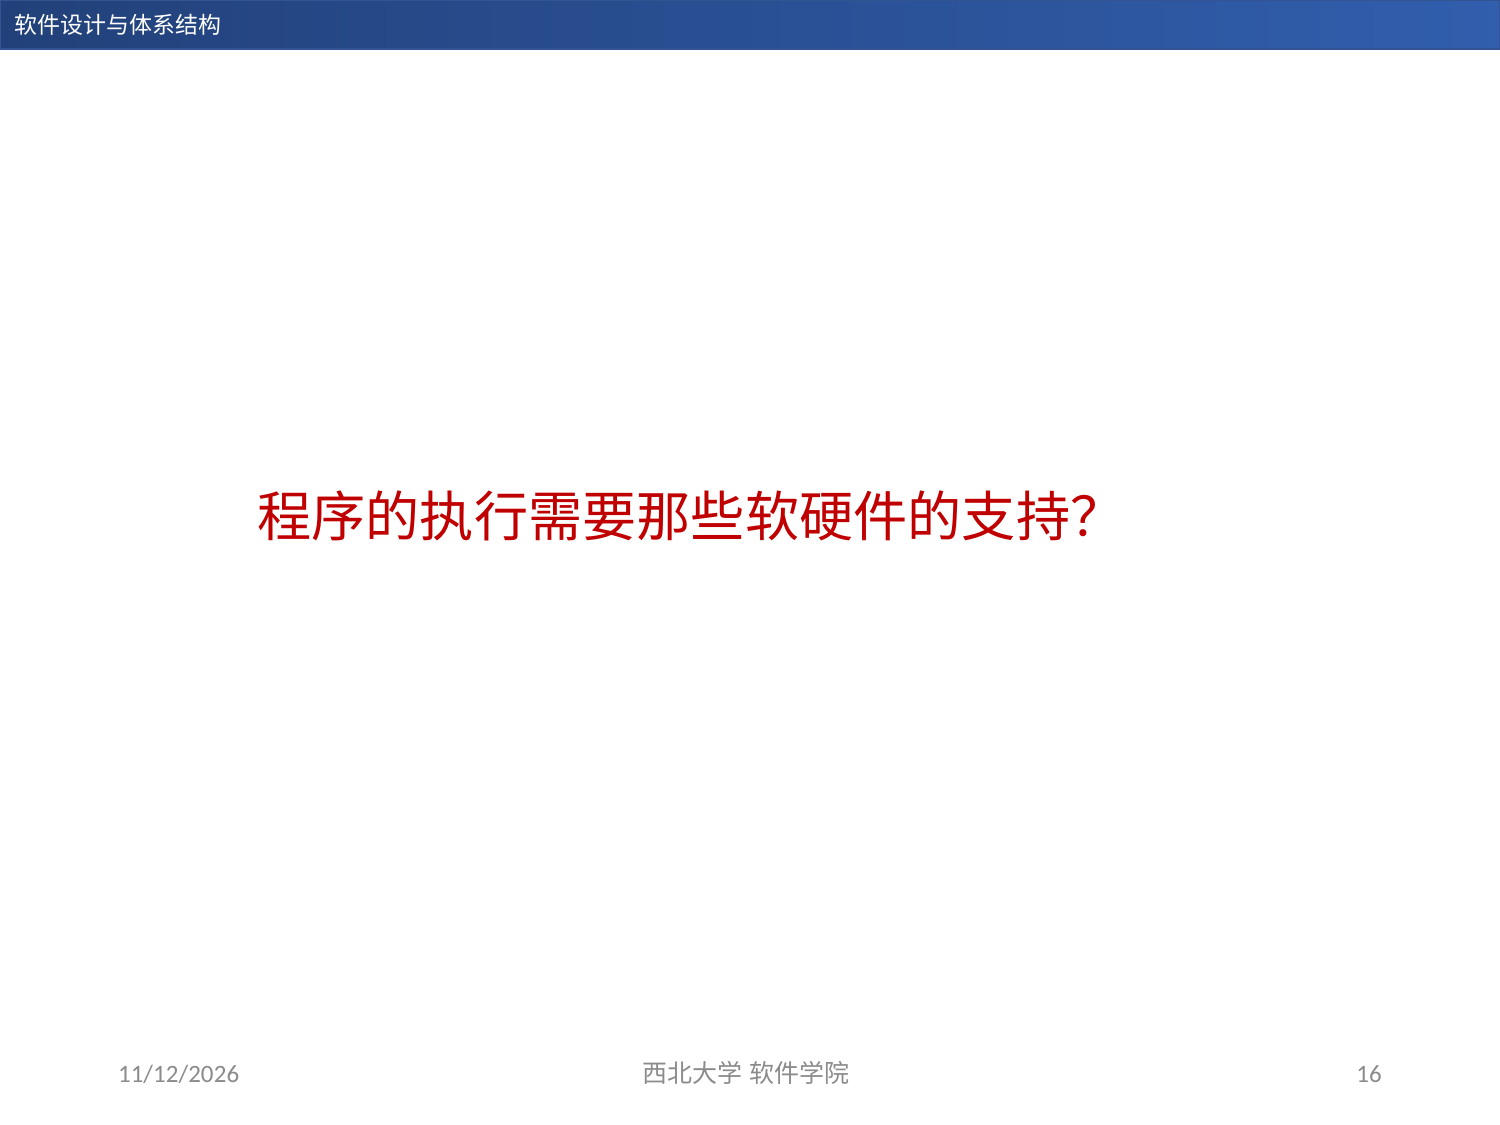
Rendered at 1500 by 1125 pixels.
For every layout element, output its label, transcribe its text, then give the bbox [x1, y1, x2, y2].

footer 西北大学 软件学院 [496, 1042, 1004, 1103]
list 程序的执行需要那些软硬件的支持？ [242, 481, 1500, 1125]
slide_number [103, 1042, 441, 1103]
slide_number 16 [1059, 1042, 1397, 1103]
